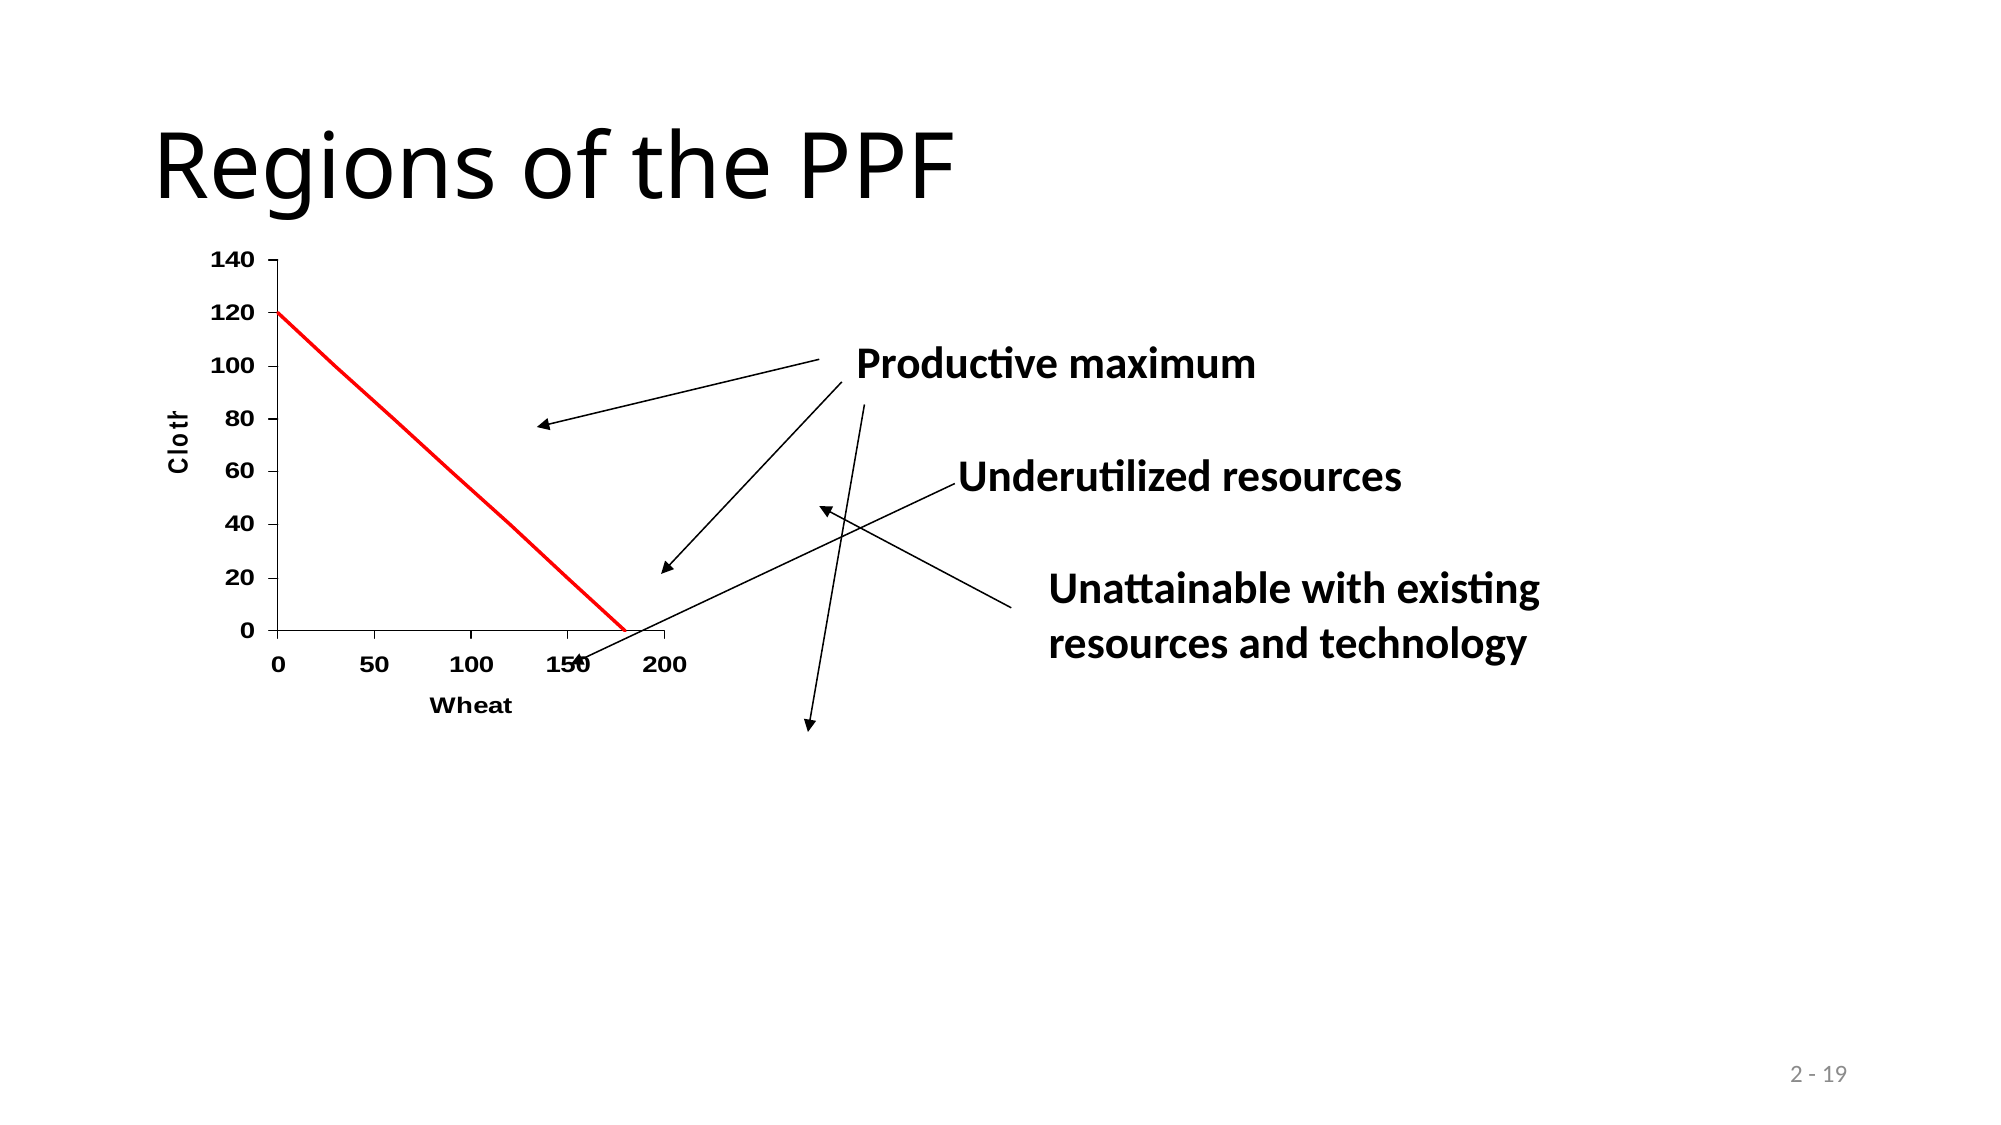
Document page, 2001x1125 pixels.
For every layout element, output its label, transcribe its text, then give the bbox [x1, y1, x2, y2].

slide_number 2 - 19 [1412, 1042, 1863, 1103]
text_box Underutilized resources [994, 438, 1497, 508]
text_box Productive maximum [994, 325, 1328, 395]
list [137, 226, 994, 1000]
text_box Unattainable with existing resources and technology [1033, 551, 1644, 675]
title Regions of the PPF [137, 59, 1863, 278]
